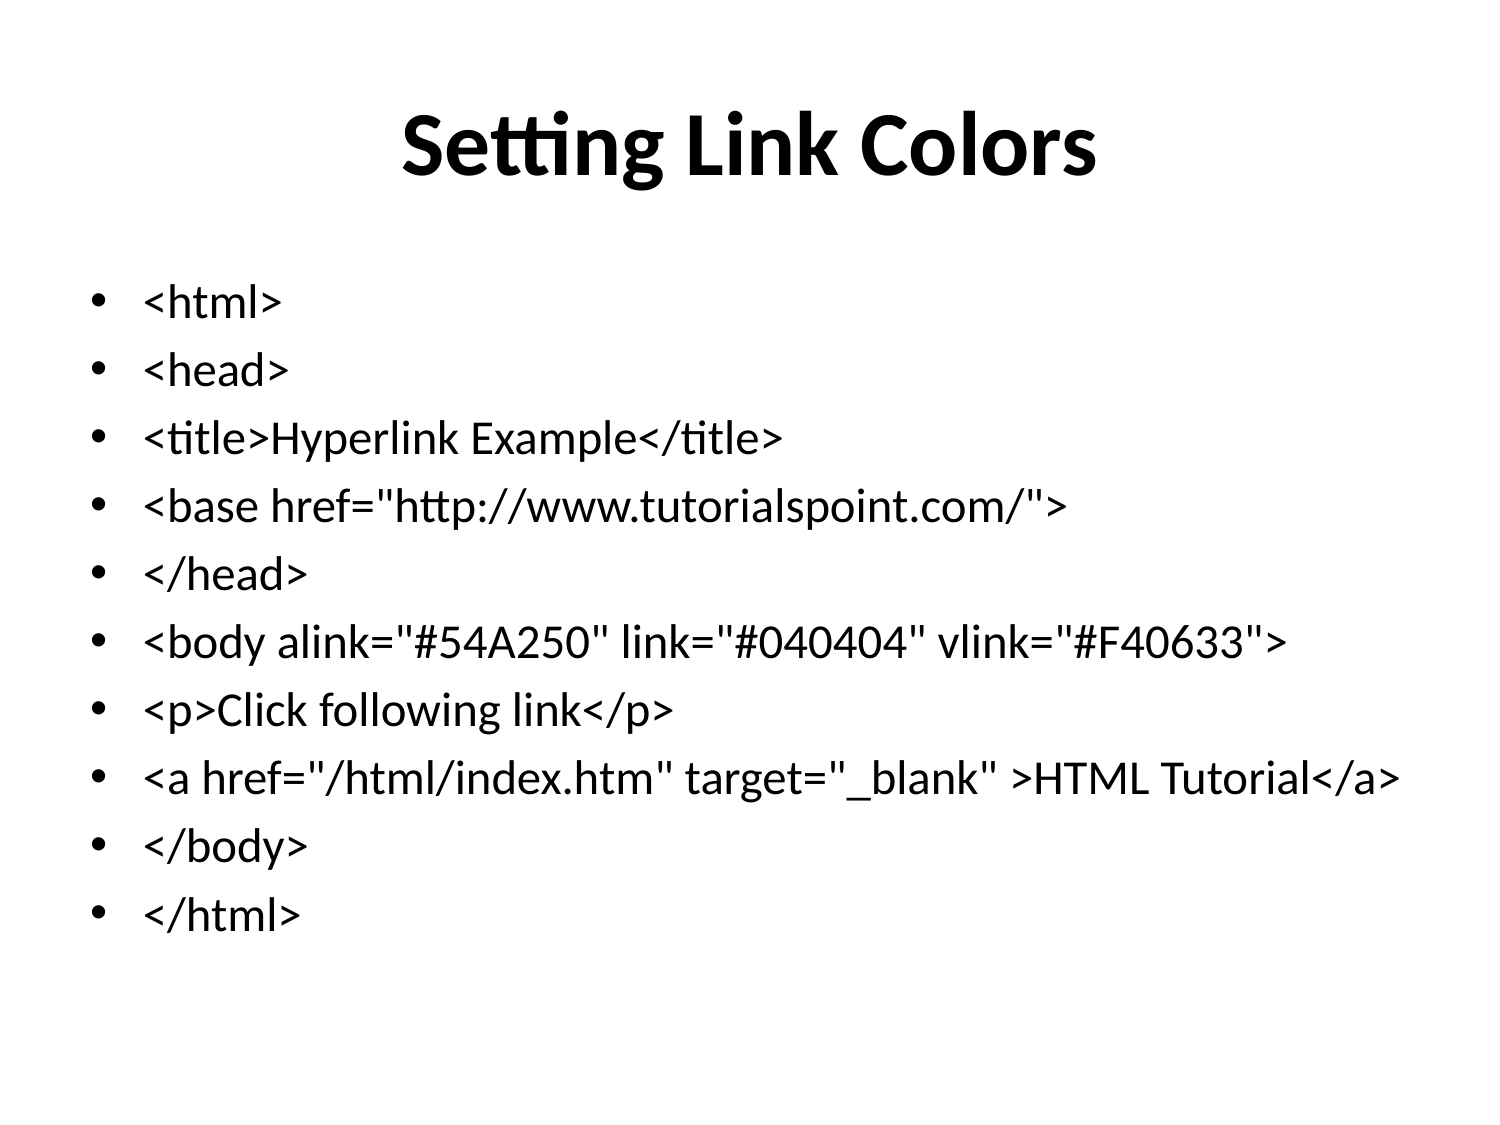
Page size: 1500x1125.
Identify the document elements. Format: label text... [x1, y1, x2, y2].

list <html> <head> <title>Hyperlink Example</title> <base href="http://www.tutorialspoint.com/"> </head> <body alink="#54A250" link="#040404" vlink="#F40633"> <p>Click following link</p> <a href="/html/index.htm" target="_blank" >HTML Tutorial</a> </body> </html> [75, 262, 1425, 1005]
title Setting Link Colors [75, 45, 1425, 233]
